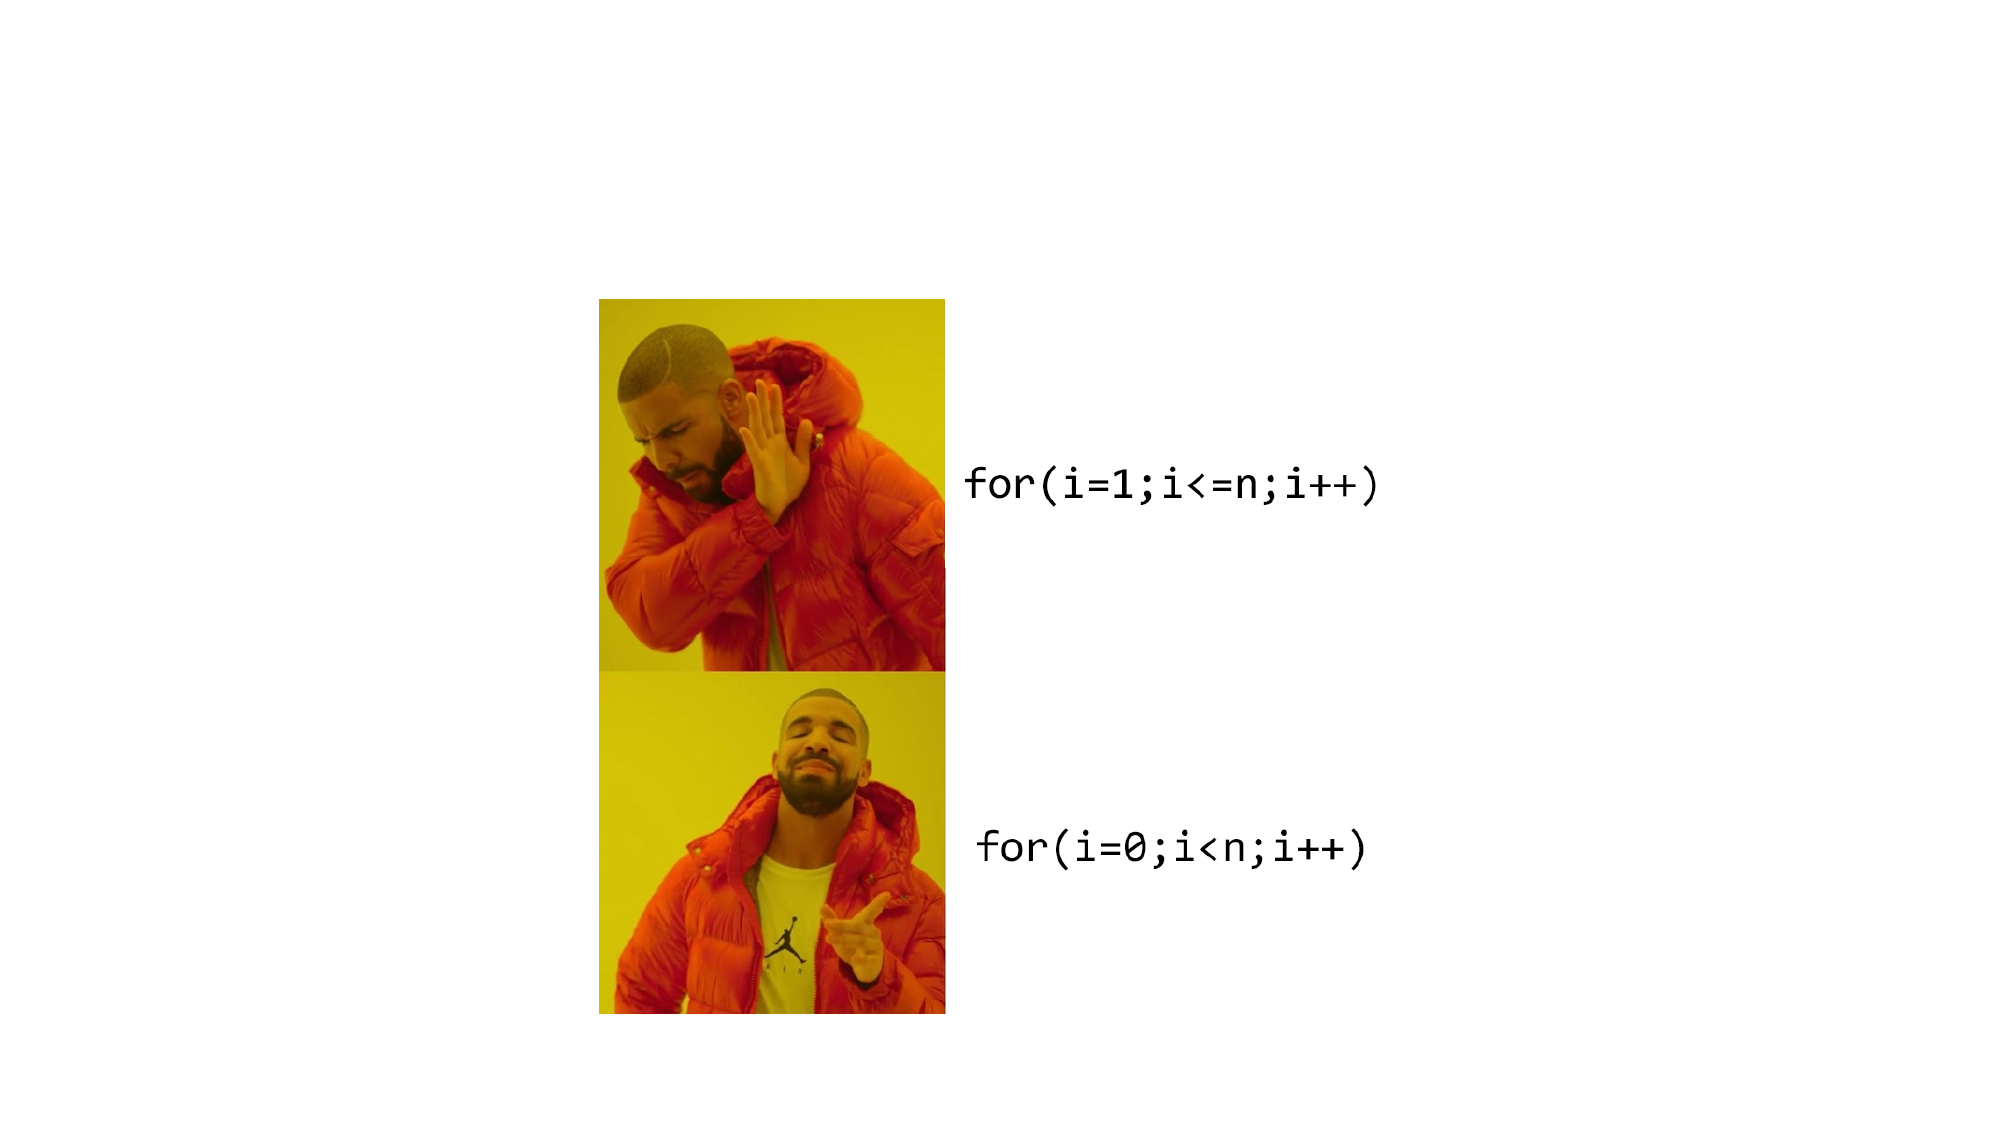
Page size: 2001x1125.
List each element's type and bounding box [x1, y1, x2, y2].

list [599, 299, 1401, 1014]
